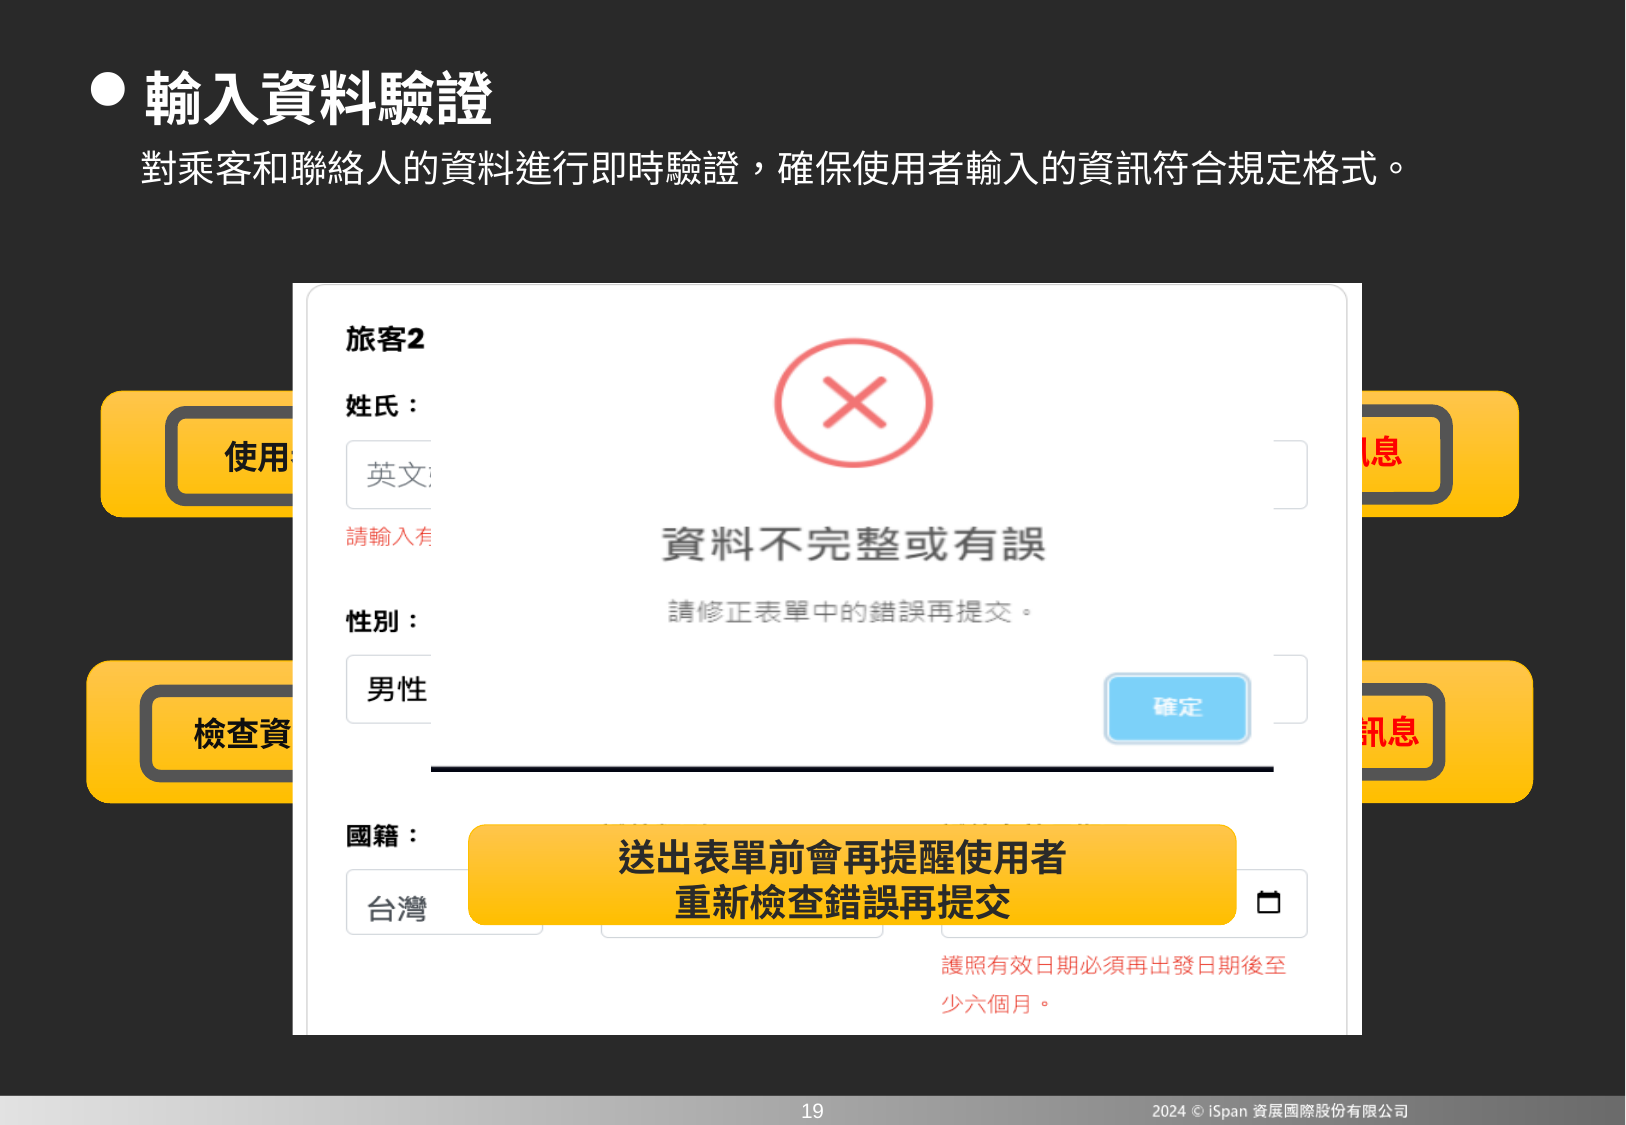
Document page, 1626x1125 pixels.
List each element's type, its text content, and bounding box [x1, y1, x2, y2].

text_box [431, 293, 1274, 927]
picture [0, 0, 1626, 1125]
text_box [44, 391, 292, 803]
list 輸入資料驗證 [71, 54, 1489, 149]
text_box 對乘客和聯絡人的資料進行即時驗證，確保使用者輸入的資訊符合規定格式。 [125, 137, 1489, 198]
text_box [1371, 391, 1533, 803]
